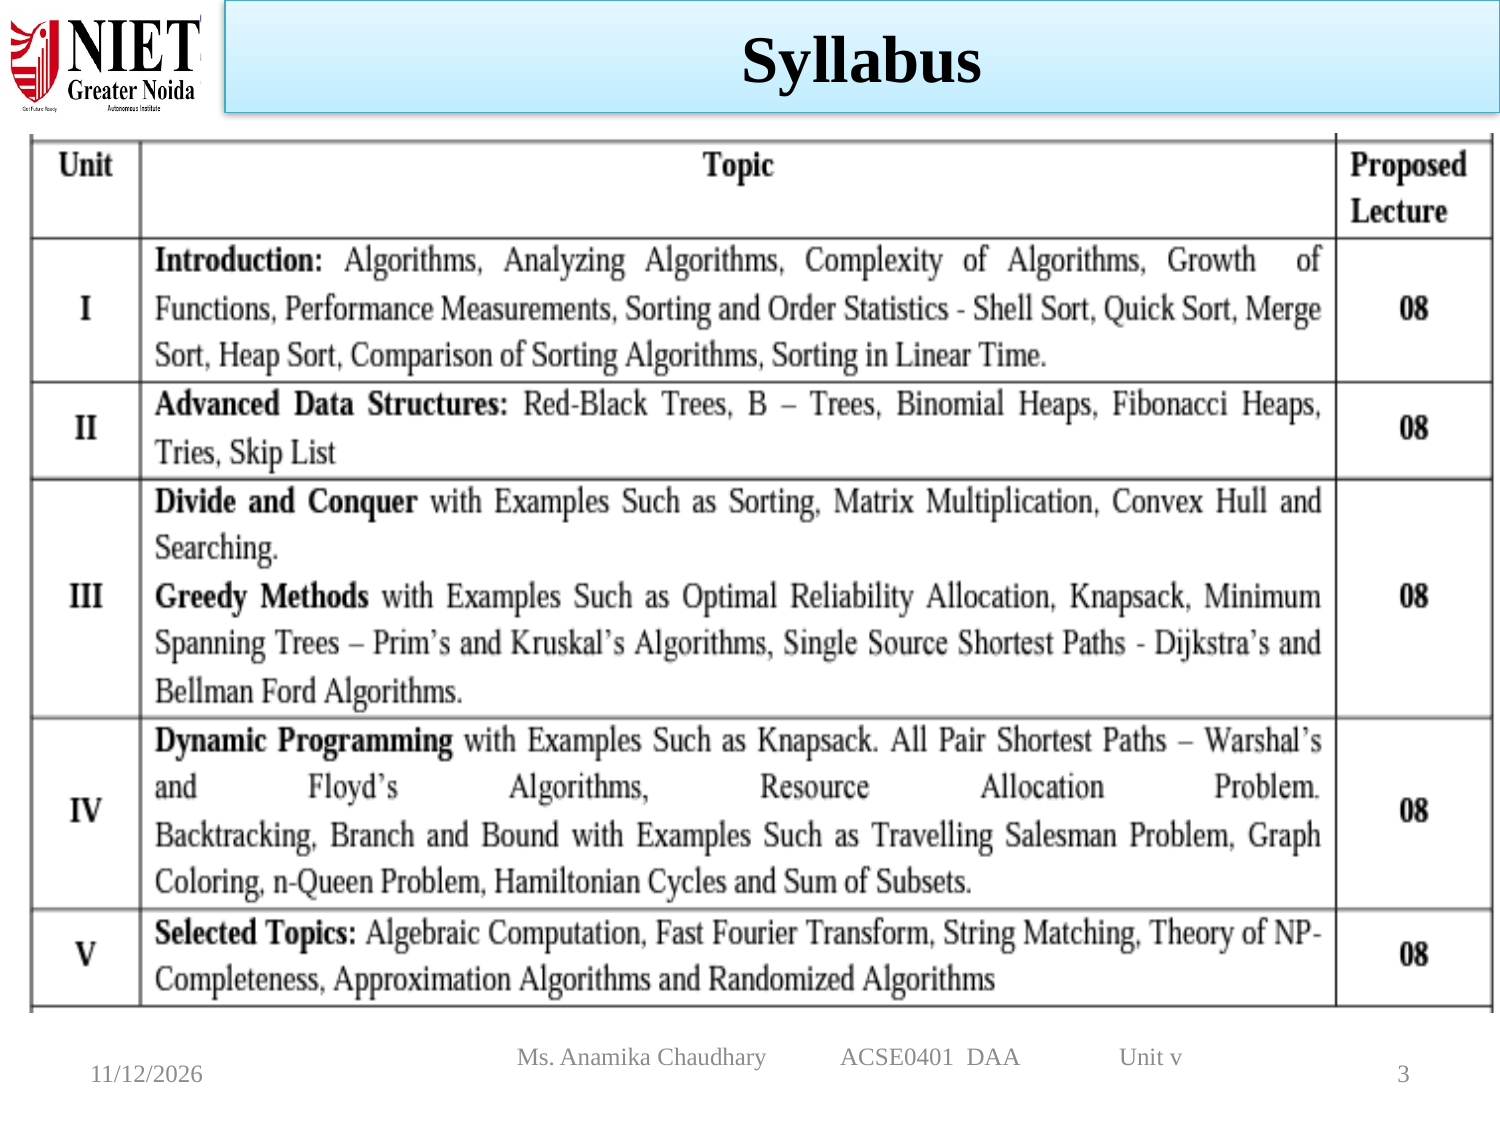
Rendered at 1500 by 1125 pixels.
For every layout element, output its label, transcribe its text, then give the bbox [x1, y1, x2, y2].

slide_number 3 [1074, 1042, 1425, 1103]
text_box Syllabus [238, 0, 1500, 113]
picture [0, 0, 1500, 1013]
footer Ms. Anamika Chaudhary ACSE0401 DAA Unit v [462, 1025, 1238, 1085]
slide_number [75, 1042, 425, 1103]
